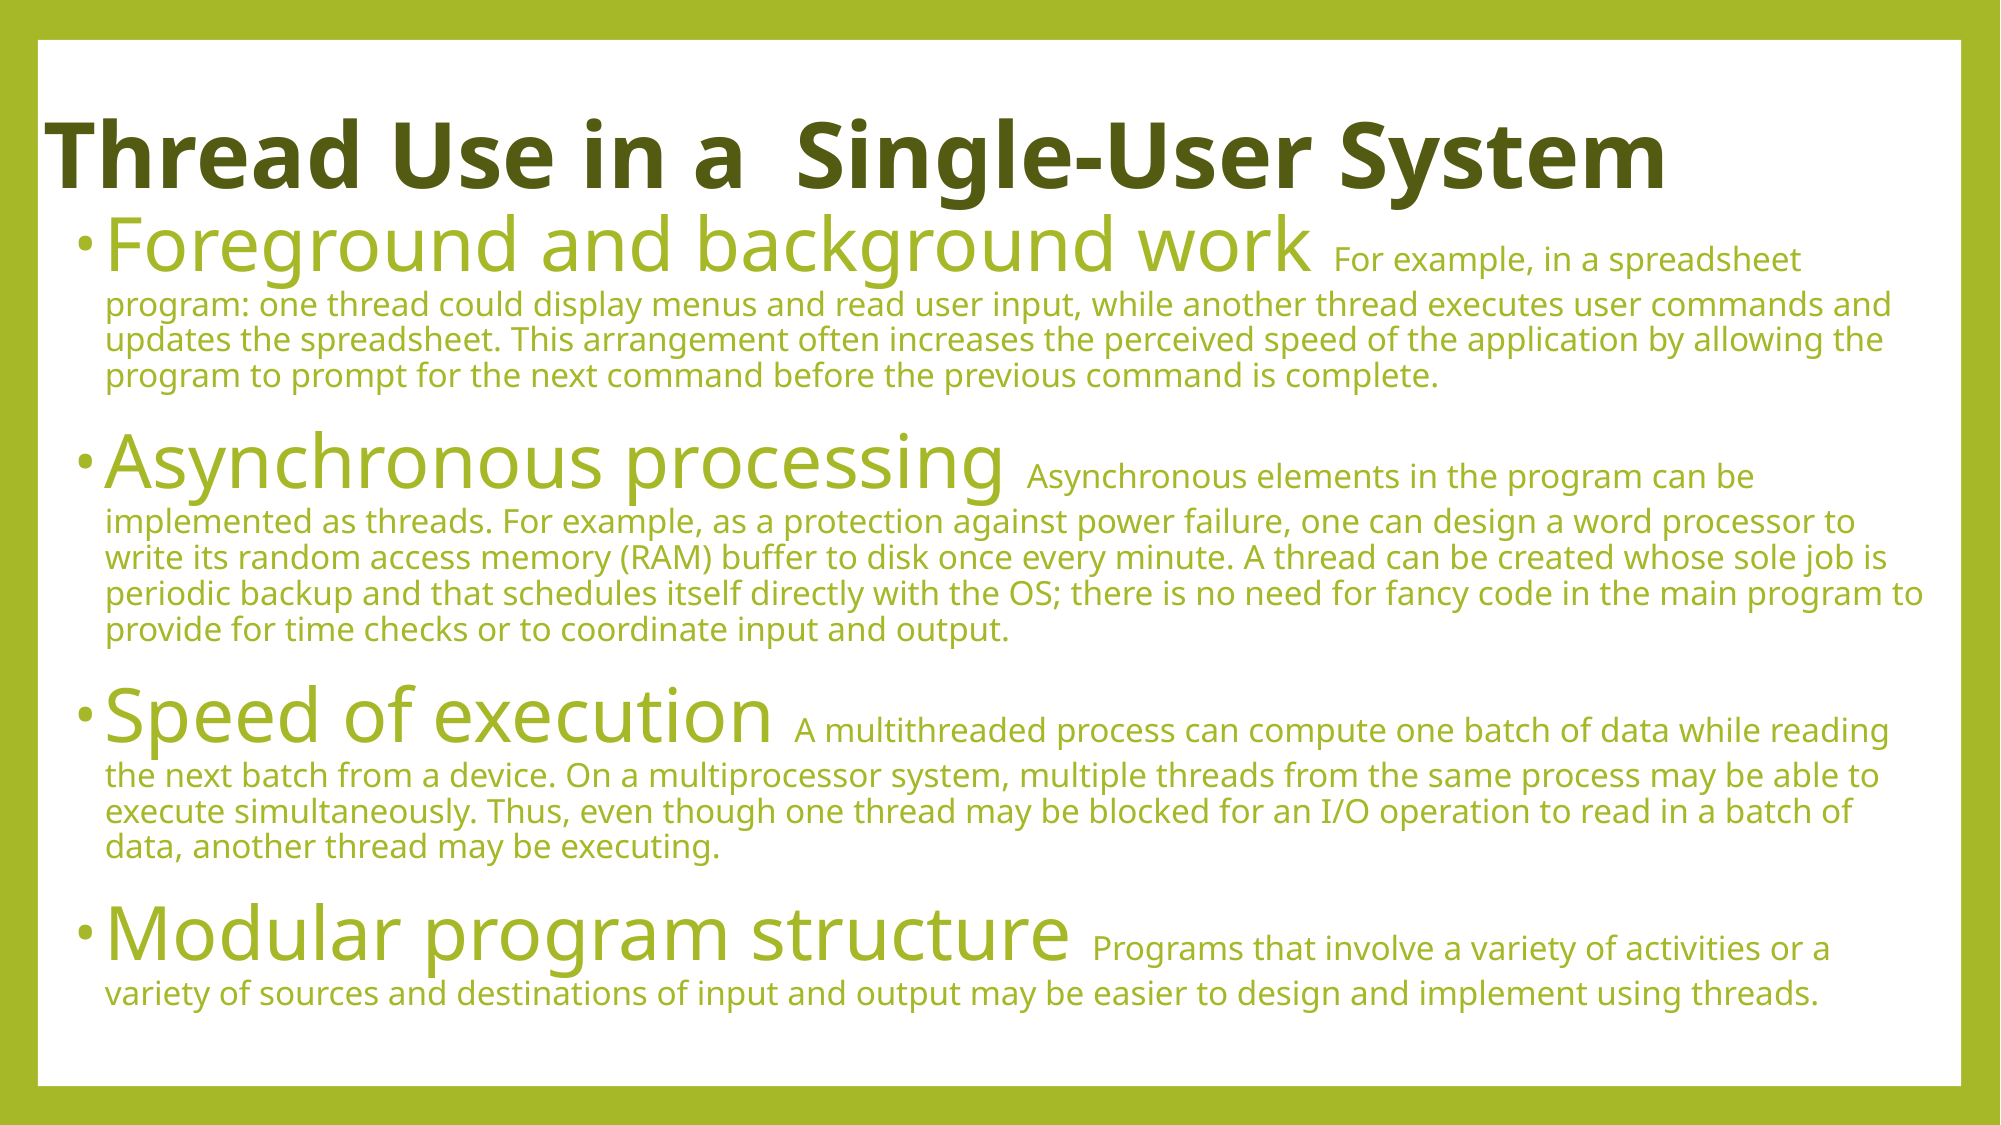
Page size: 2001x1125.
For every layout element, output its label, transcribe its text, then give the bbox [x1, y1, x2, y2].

list Foreground and background work For example, in a spreadsheet program: one thread could display menus and read user input, while another thread executes user commands and updates the spreadsheet. This arrangement often increases the perceived speed of the application by allowing the program to prompt for the next command before the previous command is complete. Asynchronous processing Asynchronous elements in the program can be implemented as threads. For example, as a protection against power failure, one can design a word processor to write its random access memory (RAM) buffer to disk once every minute. A thread can be created whose sole job is periodic backup and that schedules itself directly with the OS; there is no need for fancy code in the main program to provide for time checks or to coordinate input and output. Speed of execution A multithreaded process can compute one batch of data while reading the next batch from a device. On a multiprocessor system, multiple threads from the same process may be able to execute simultaneously. Thus, even though one thread may be blocked for an I/O operation to read in a batch of data, another thread may be executing. Modular program structure Programs that involve a variety of activities or a variety of sources and destinations of input and output may be easier to design and implement using threads. [52, 199, 1948, 1064]
title Thread Use in a Single-User System [28, 61, 1858, 256]
